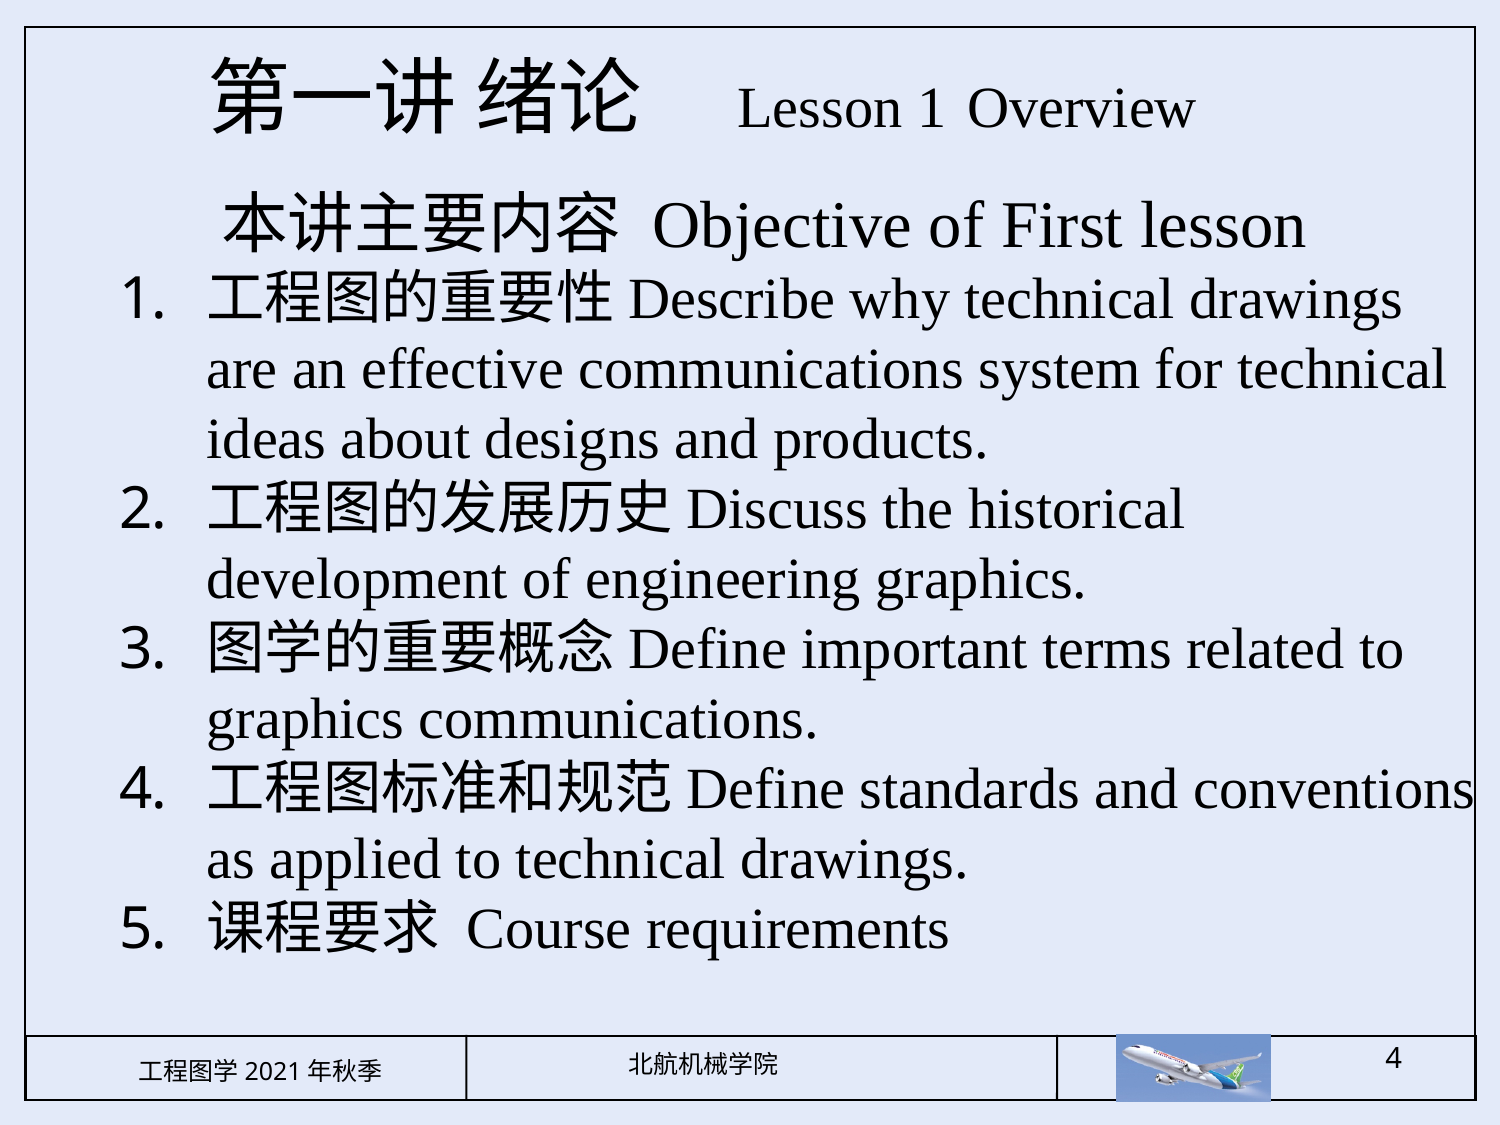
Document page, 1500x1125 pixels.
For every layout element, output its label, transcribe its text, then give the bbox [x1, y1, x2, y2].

text_box 第一讲 绪论 Lesson 1 Overview [64, 31, 1340, 157]
picture [1116, 1078, 1271, 1102]
text_box 本讲主要内容 Objective of First lesson 工程图的重要性Describe why technical drawings are an effective communications system for technical ideas about designs and products. 工程图的发展历史Discuss the historical development of engineering graphics. 图学的重要概念Define important terms related to graphics communications. 工程图标准和规范Define standards and conventions as applied to technical drawings. 课程要求 Course requirements [29, 173, 1500, 1078]
